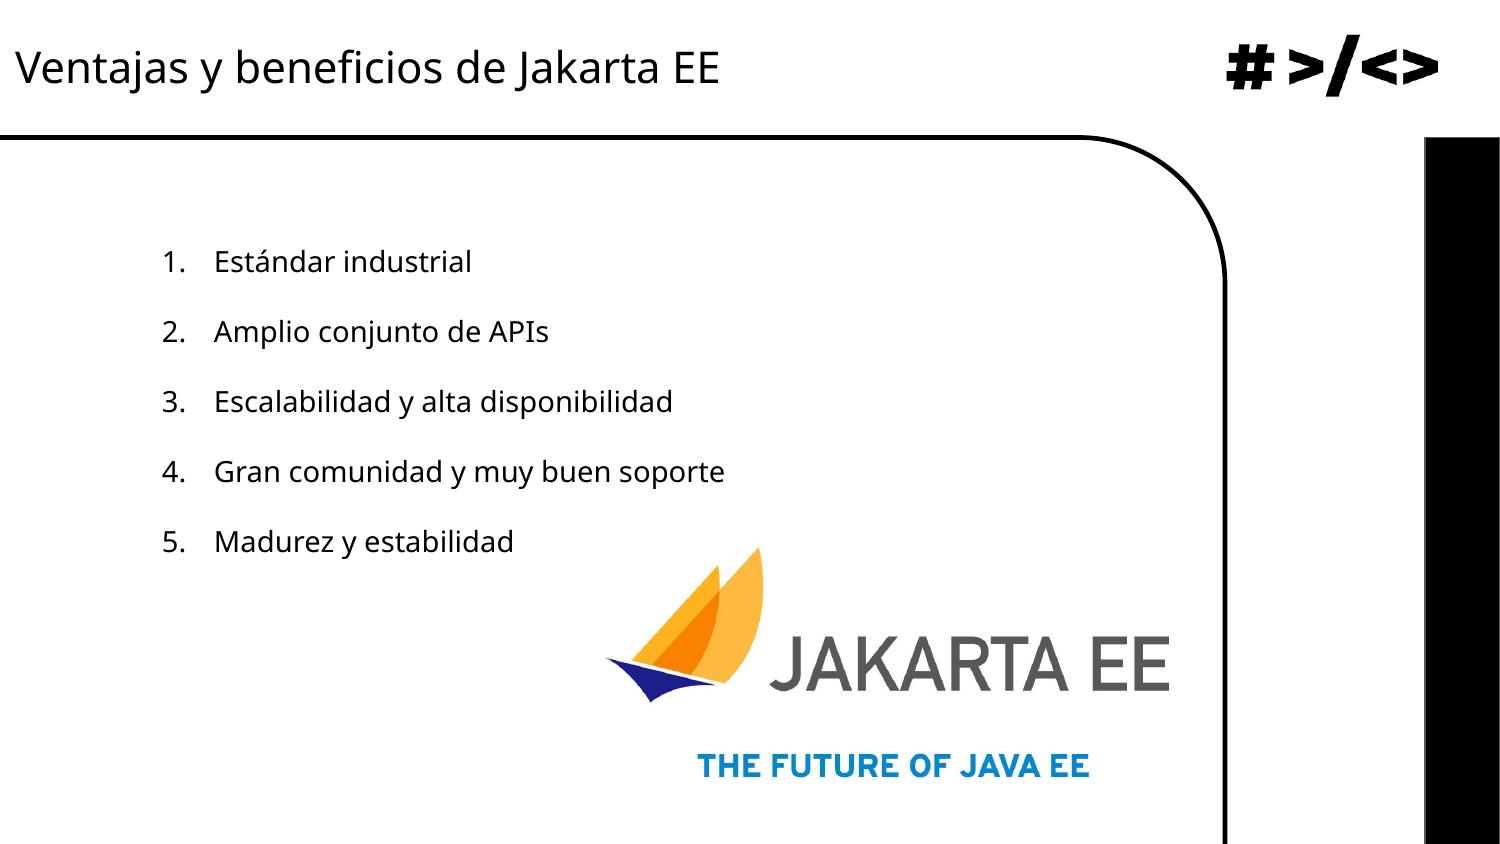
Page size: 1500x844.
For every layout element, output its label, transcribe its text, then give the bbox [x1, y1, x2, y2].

text_box [0, 137, 1225, 844]
text_box Ventajas y beneficios de Jakarta EE [0, 24, 1199, 125]
text_box [1424, 137, 1500, 844]
picture [1199, 16, 1463, 117]
picture [560, 489, 1214, 832]
text_box Estándar industrial Amplio conjunto de APIs Escalabilidad y alta disponibilidad Gran comunidad y muy buen soporte Madurez y estabilidad [123, 193, 1143, 766]
